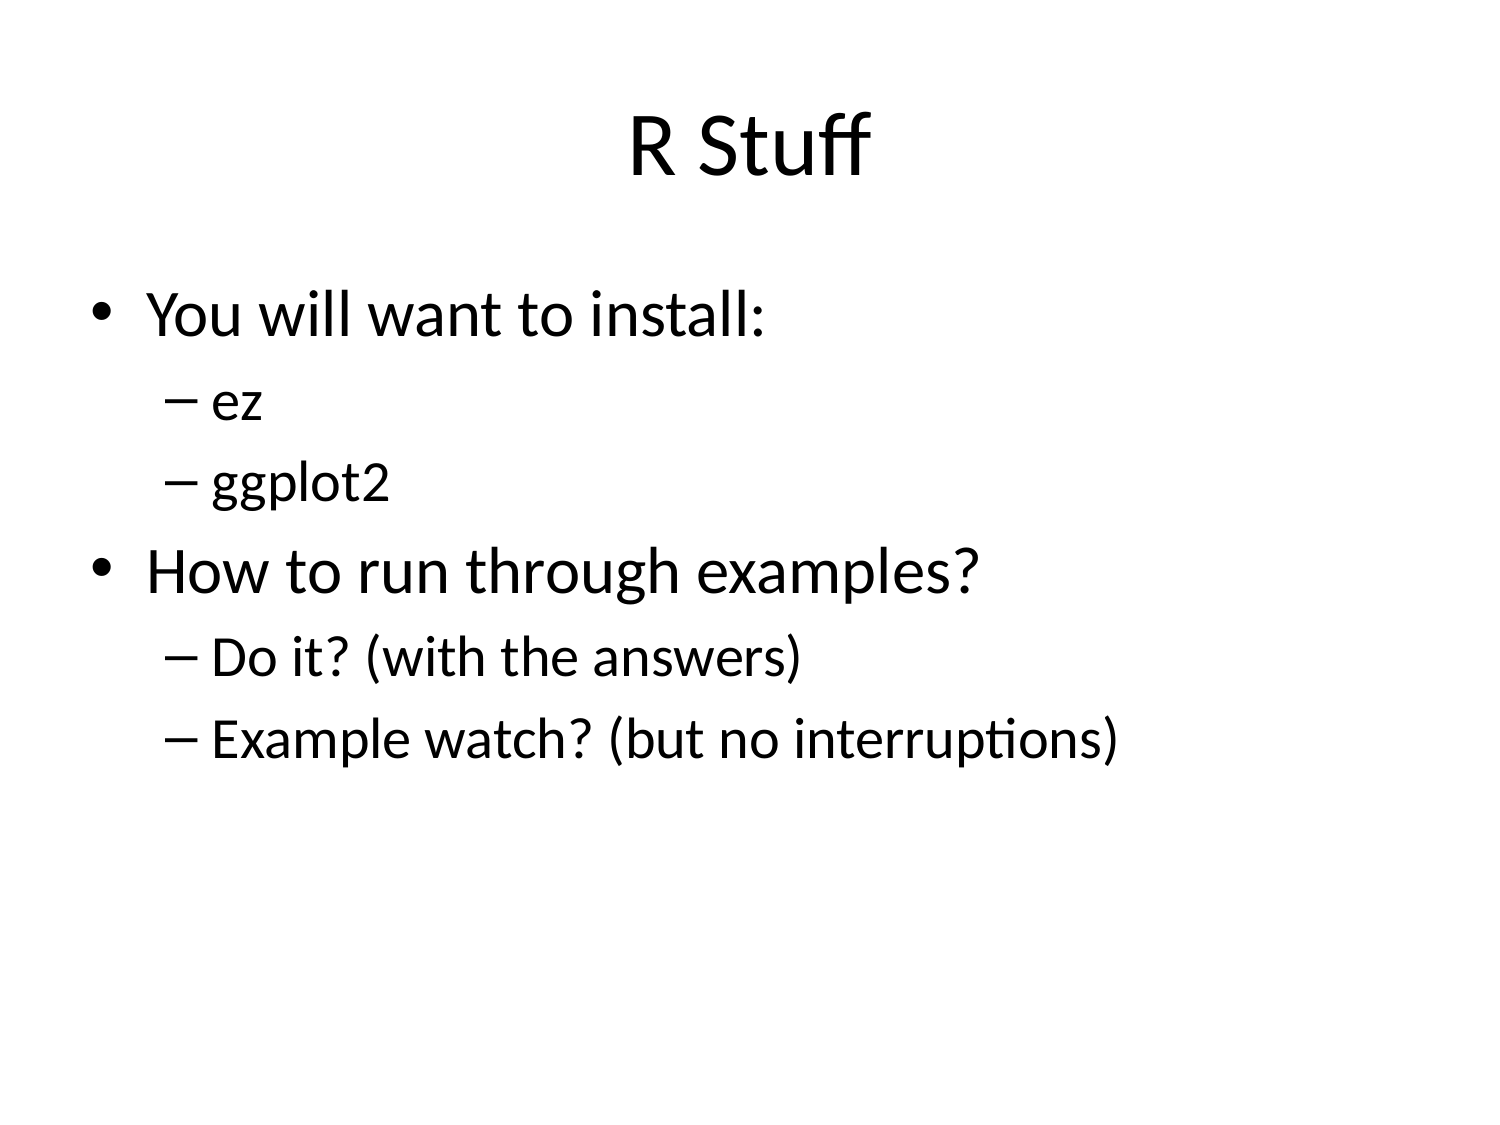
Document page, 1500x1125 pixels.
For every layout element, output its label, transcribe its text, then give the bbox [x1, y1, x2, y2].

title R Stuff [75, 45, 1425, 233]
list You will want to install: ez ggplot2 How to run through examples? Do it? (with the answers) Example watch? (but no interruptions) [75, 262, 1425, 1005]
